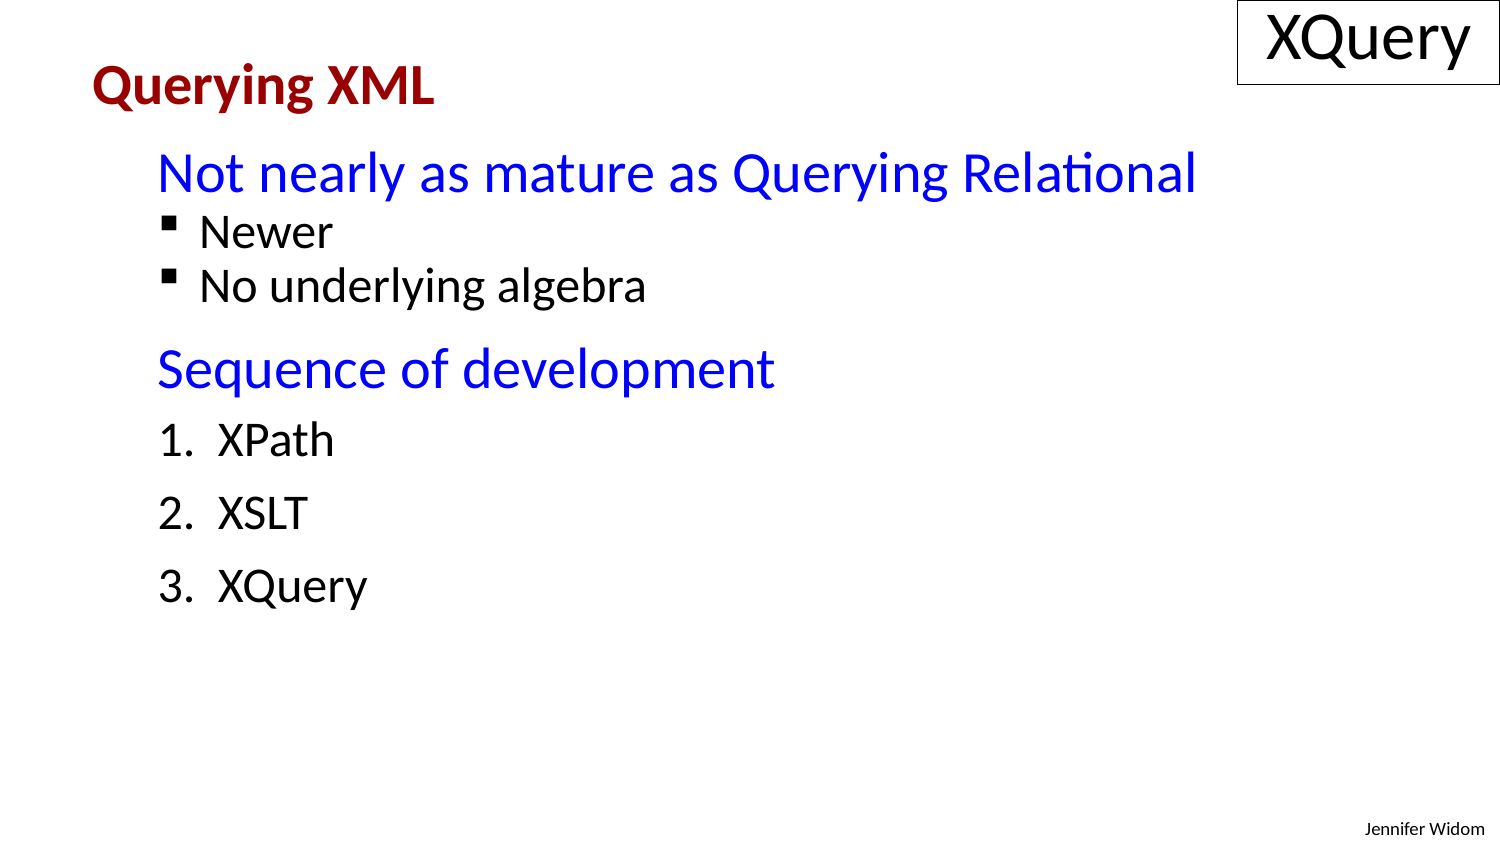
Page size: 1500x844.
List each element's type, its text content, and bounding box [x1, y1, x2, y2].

text_box Querying XML Not nearly as mature as Querying Relational Newer No underlying algebra Sequence of development 1. XPath 2. XSLT 3. XQuery [62, 46, 1425, 794]
text_box XQuery [1237, 0, 1500, 85]
